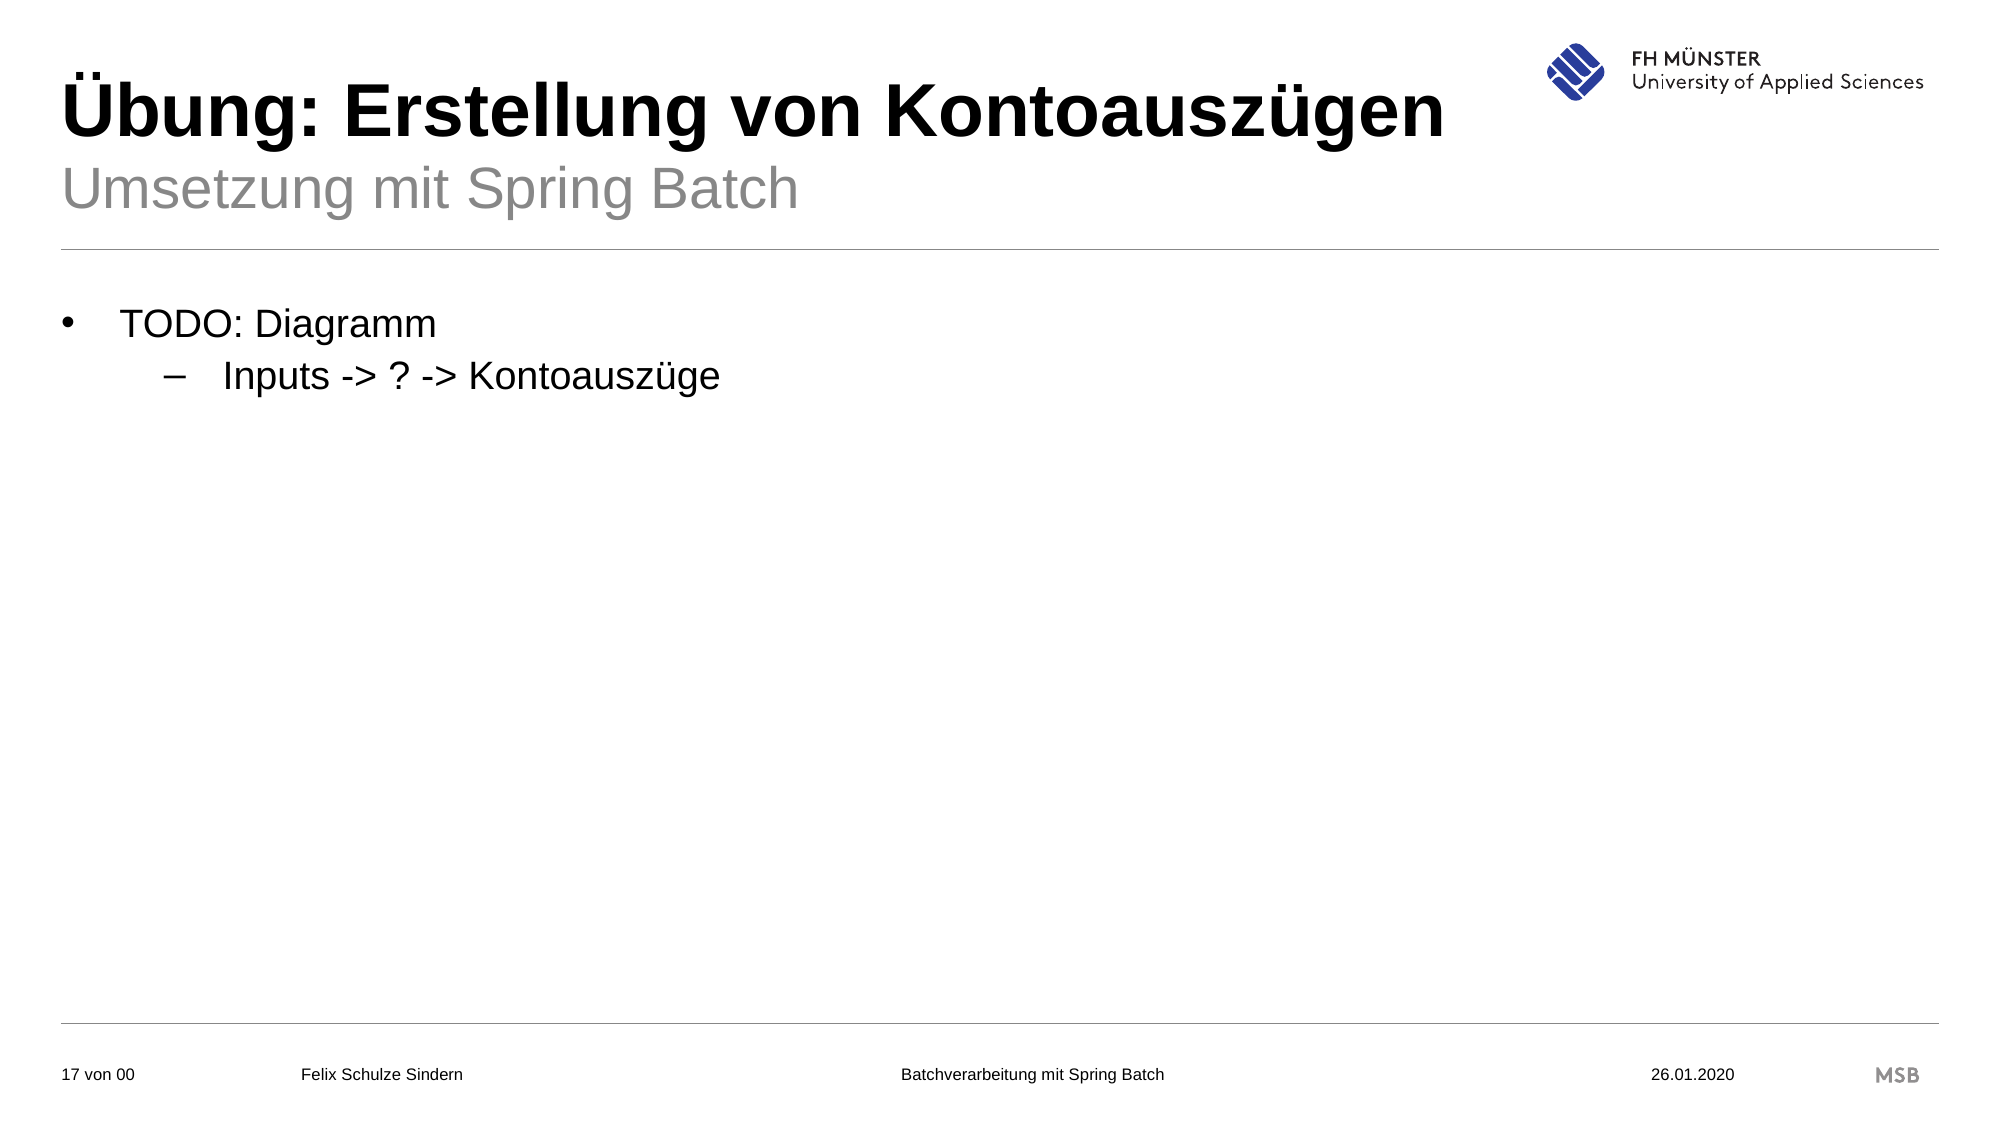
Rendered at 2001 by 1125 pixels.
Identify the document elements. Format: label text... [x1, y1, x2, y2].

list Umsetzung mit Spring Batch [60, 143, 1508, 226]
title Übung: Erstellung von Kontoauszügen [60, 61, 1509, 155]
footer Felix Schulze Sindern Batchverarbeitung mit Spring Batch 26.01.2020 [301, 1035, 1838, 1085]
list TODO: Diagramm Inputs -> ? -> Kontoauszüge [60, 292, 1509, 953]
